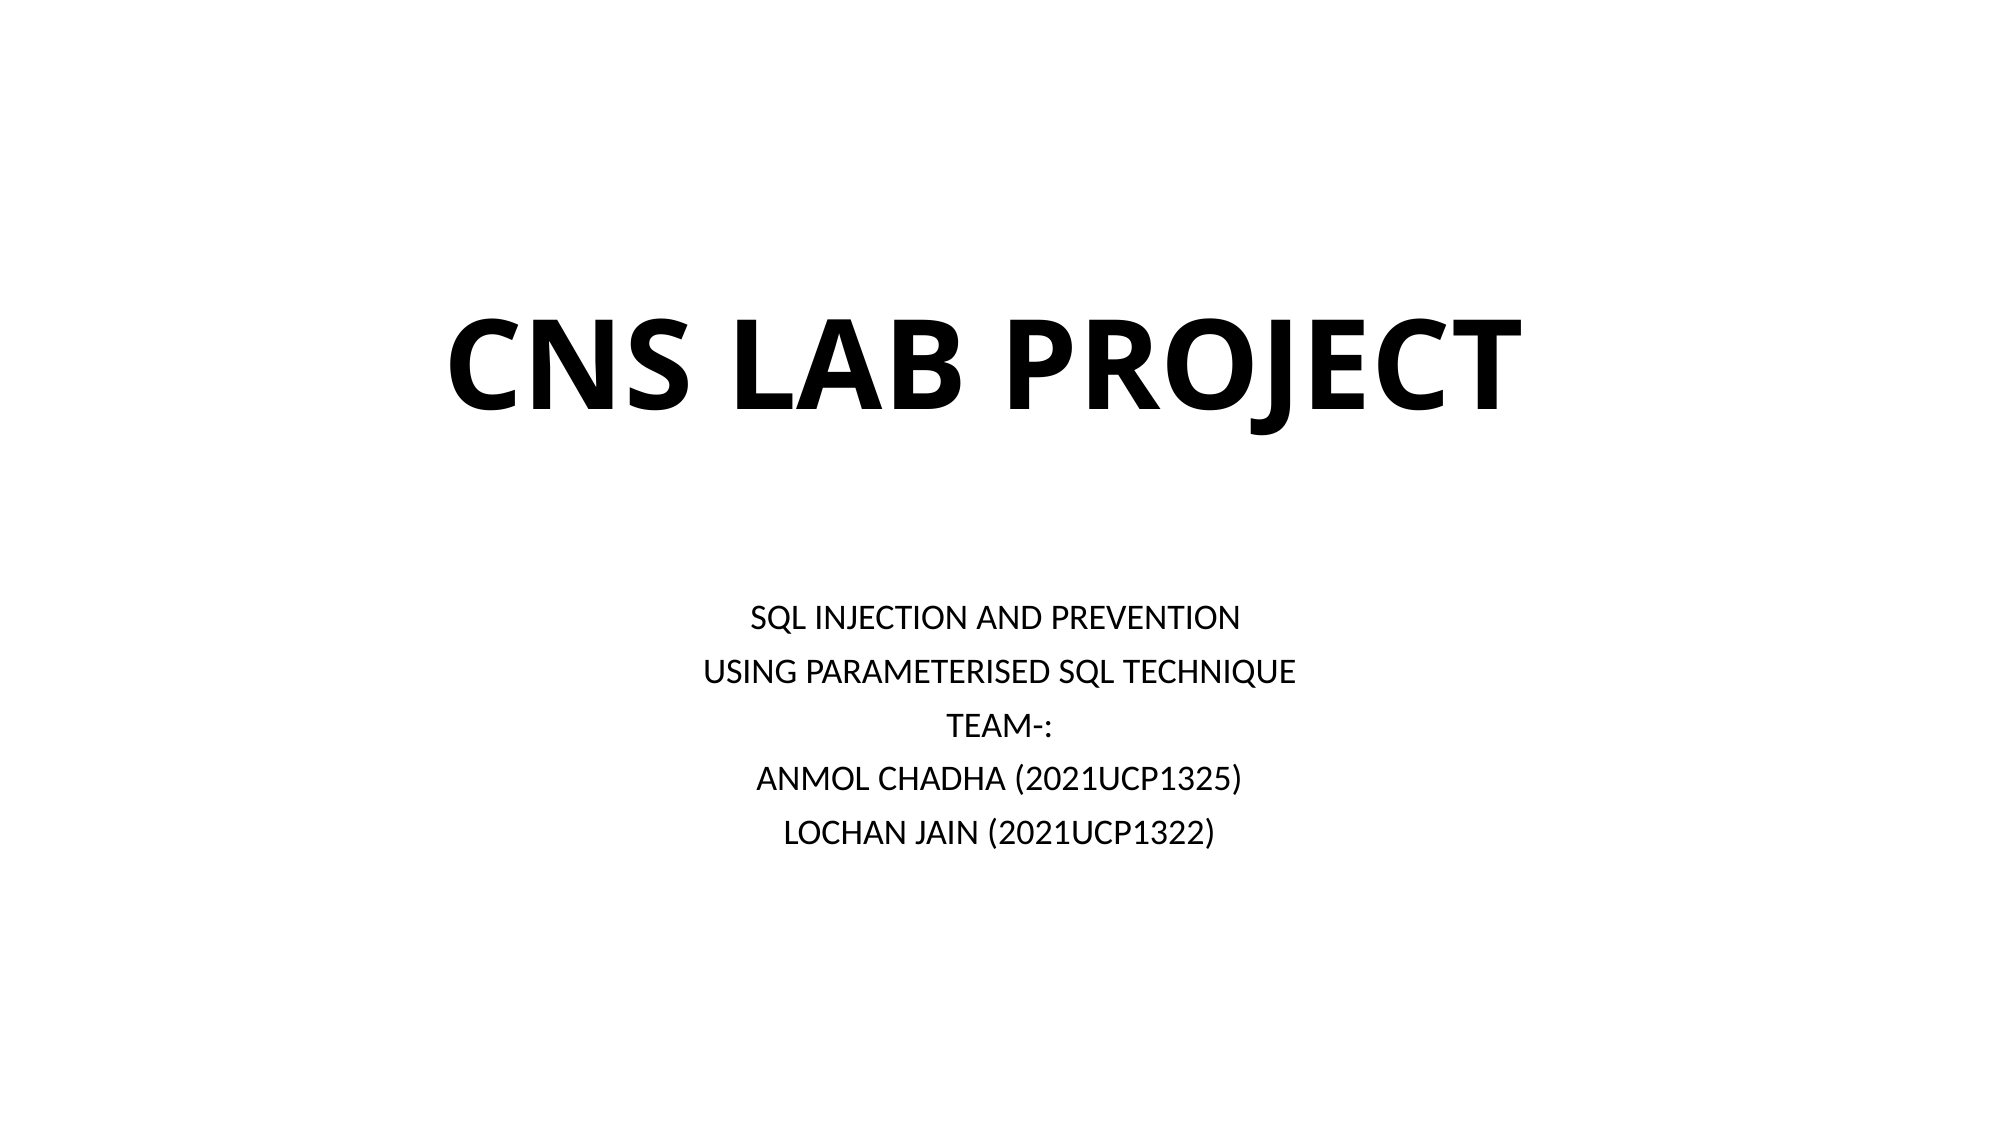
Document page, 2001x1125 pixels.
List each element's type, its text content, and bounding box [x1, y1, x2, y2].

title CNS LAB PROJECT [249, 52, 1750, 445]
subtitle SQL INJECTION AND PREVENTION USING PARAMETERISED SQL TECHNIQUE TEAM-: ANMOL CHADHA (2021UCP1325) LOCHAN JAIN (2021UCP1322) [249, 590, 1750, 863]
